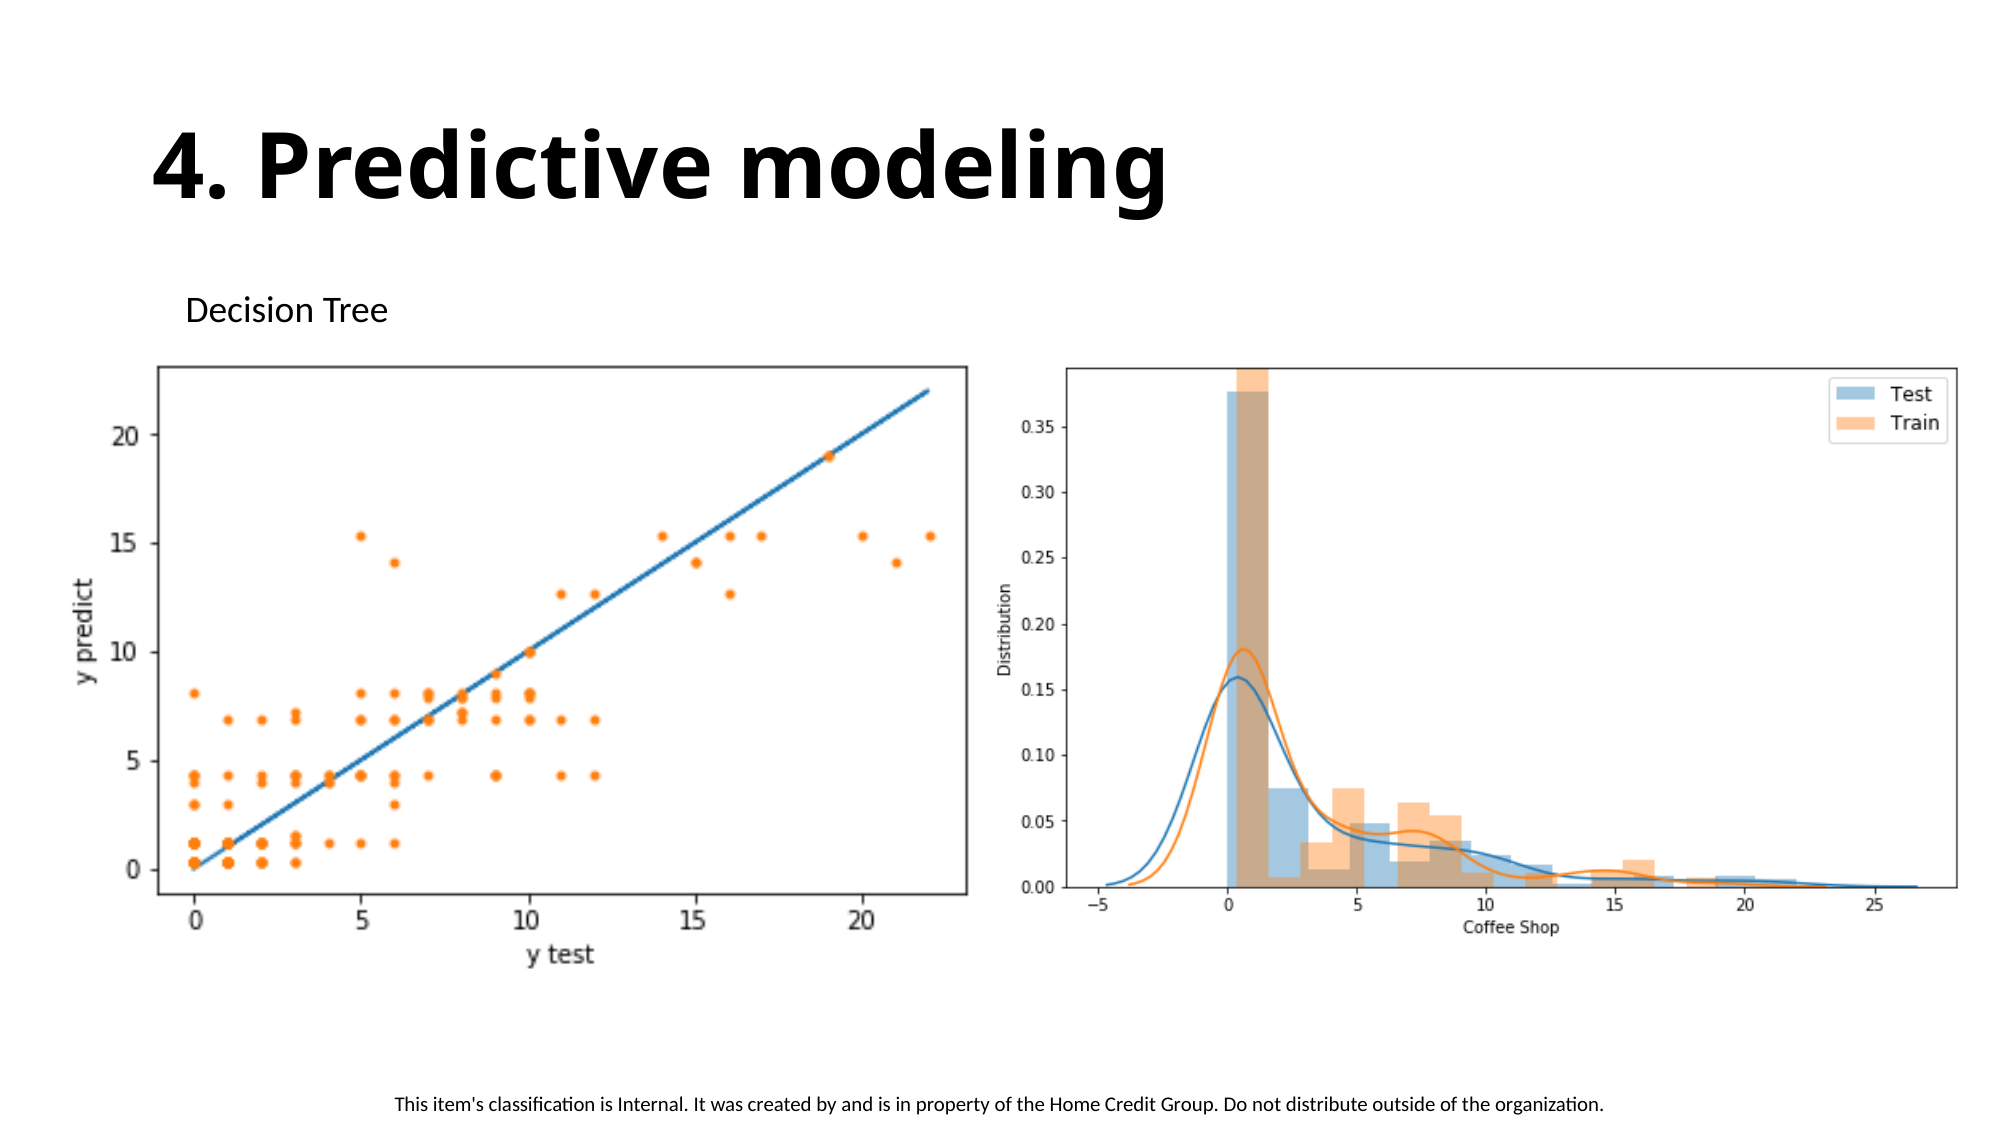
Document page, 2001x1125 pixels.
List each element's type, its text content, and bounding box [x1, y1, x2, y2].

text_box Decision Tree [170, 277, 404, 337]
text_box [980, 352, 1974, 943]
title 4. Predictive modeling [137, 59, 1863, 278]
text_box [54, 352, 1000, 981]
